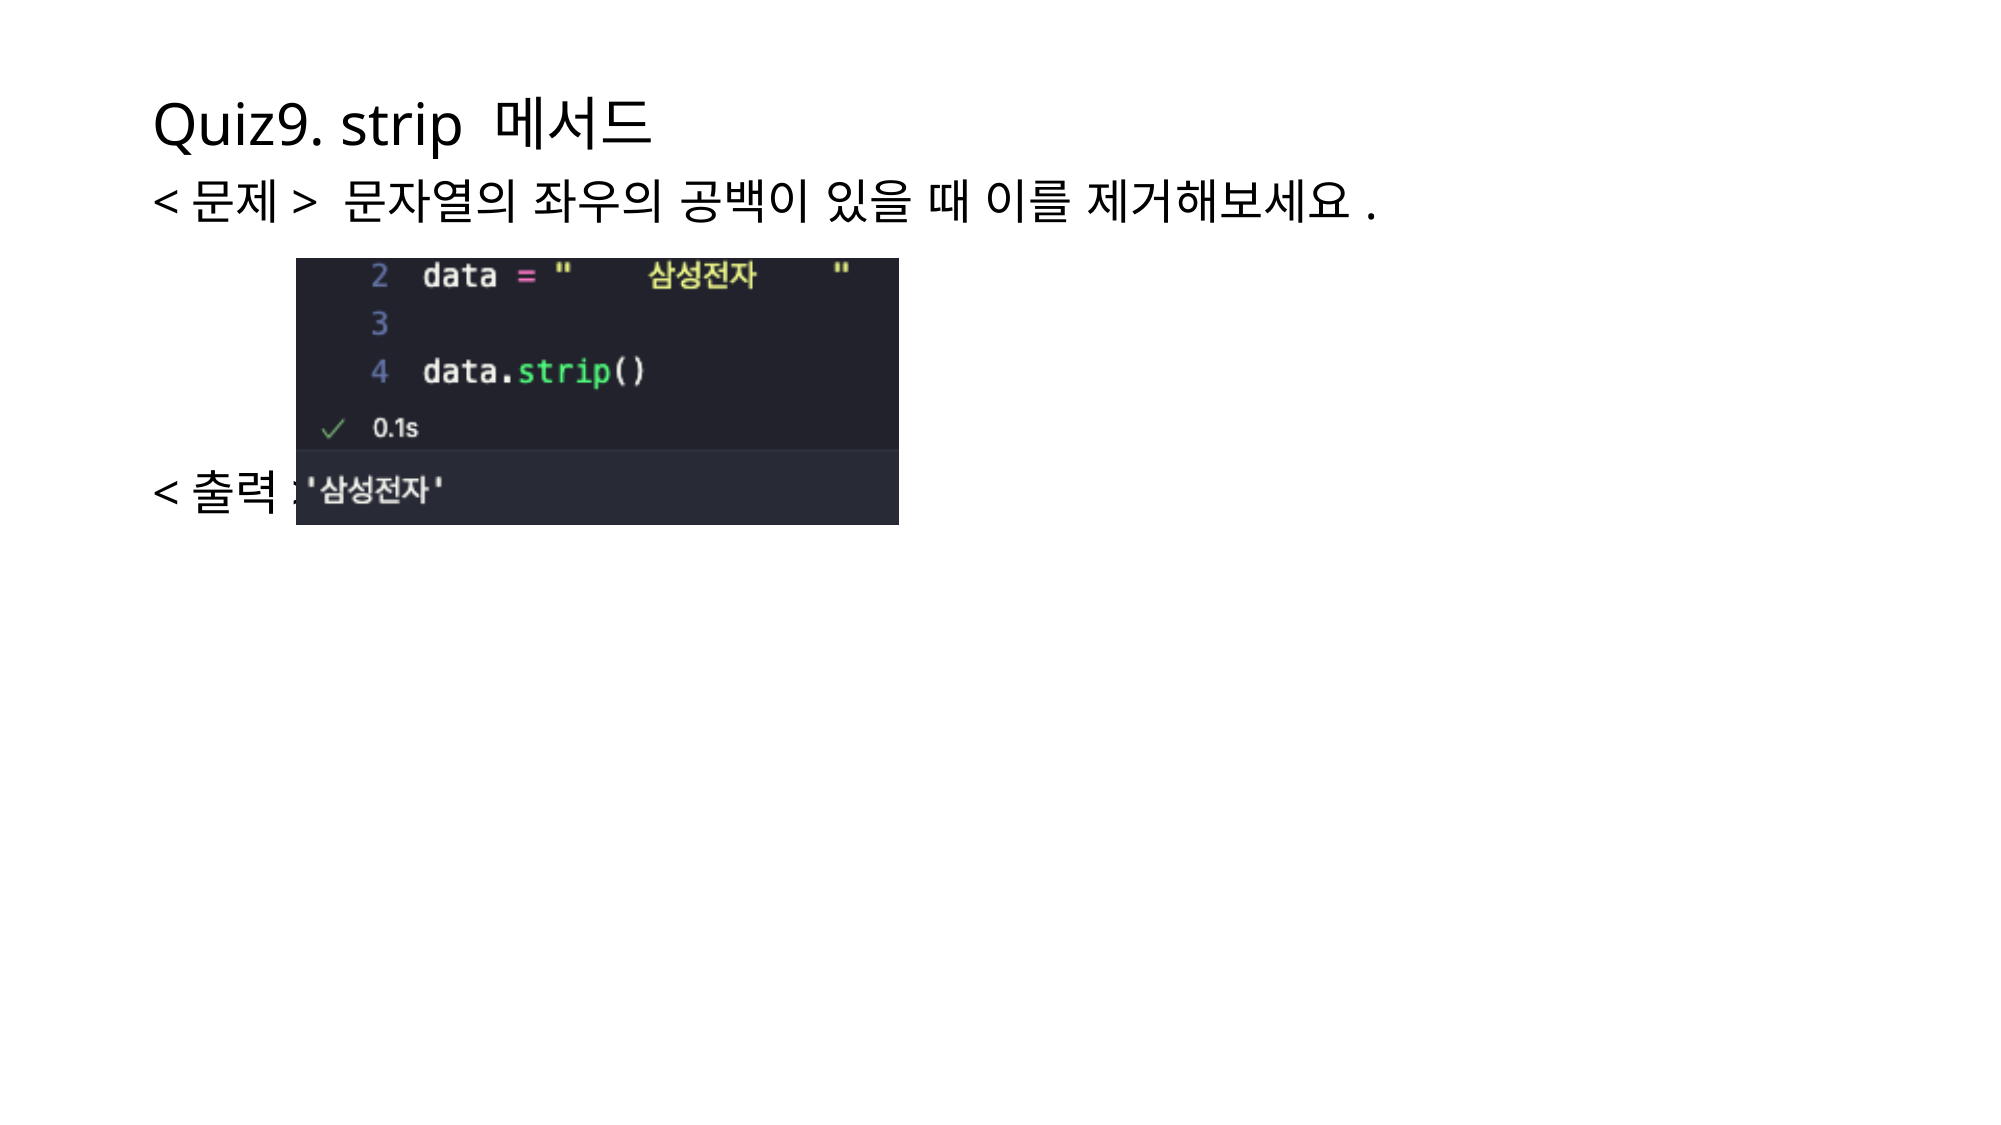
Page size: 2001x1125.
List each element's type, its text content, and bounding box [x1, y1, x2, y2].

list Quiz9. strip 메서드 <문제> 문자열의 좌우의 공백이 있을 때 이를 제거해보세요. <출력> [137, 87, 1863, 563]
picture [296, 258, 899, 525]
